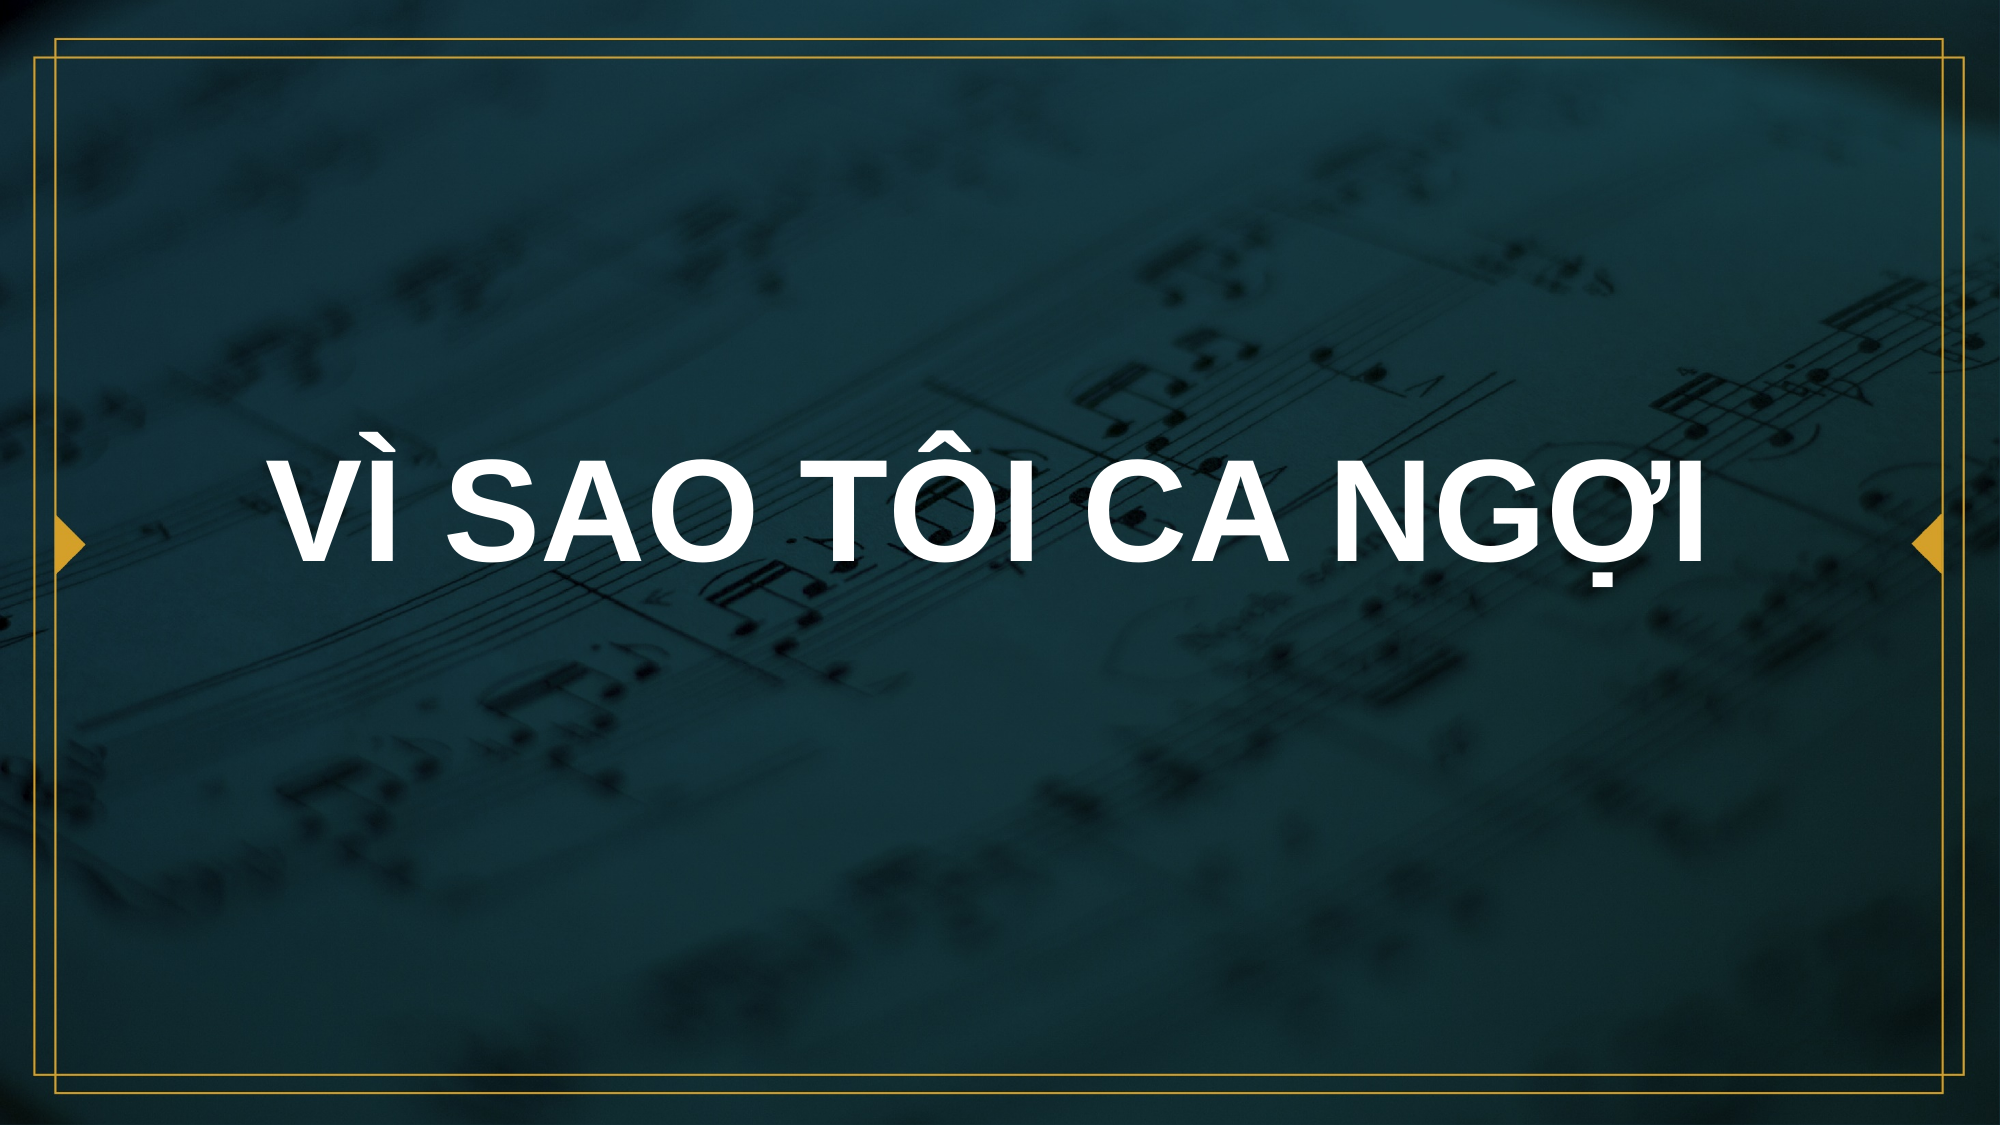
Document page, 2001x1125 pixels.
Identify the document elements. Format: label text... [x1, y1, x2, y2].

title VÌ SAO TÔI CA NGỢI [103, 151, 1875, 821]
picture [0, 0, 2000, 1125]
